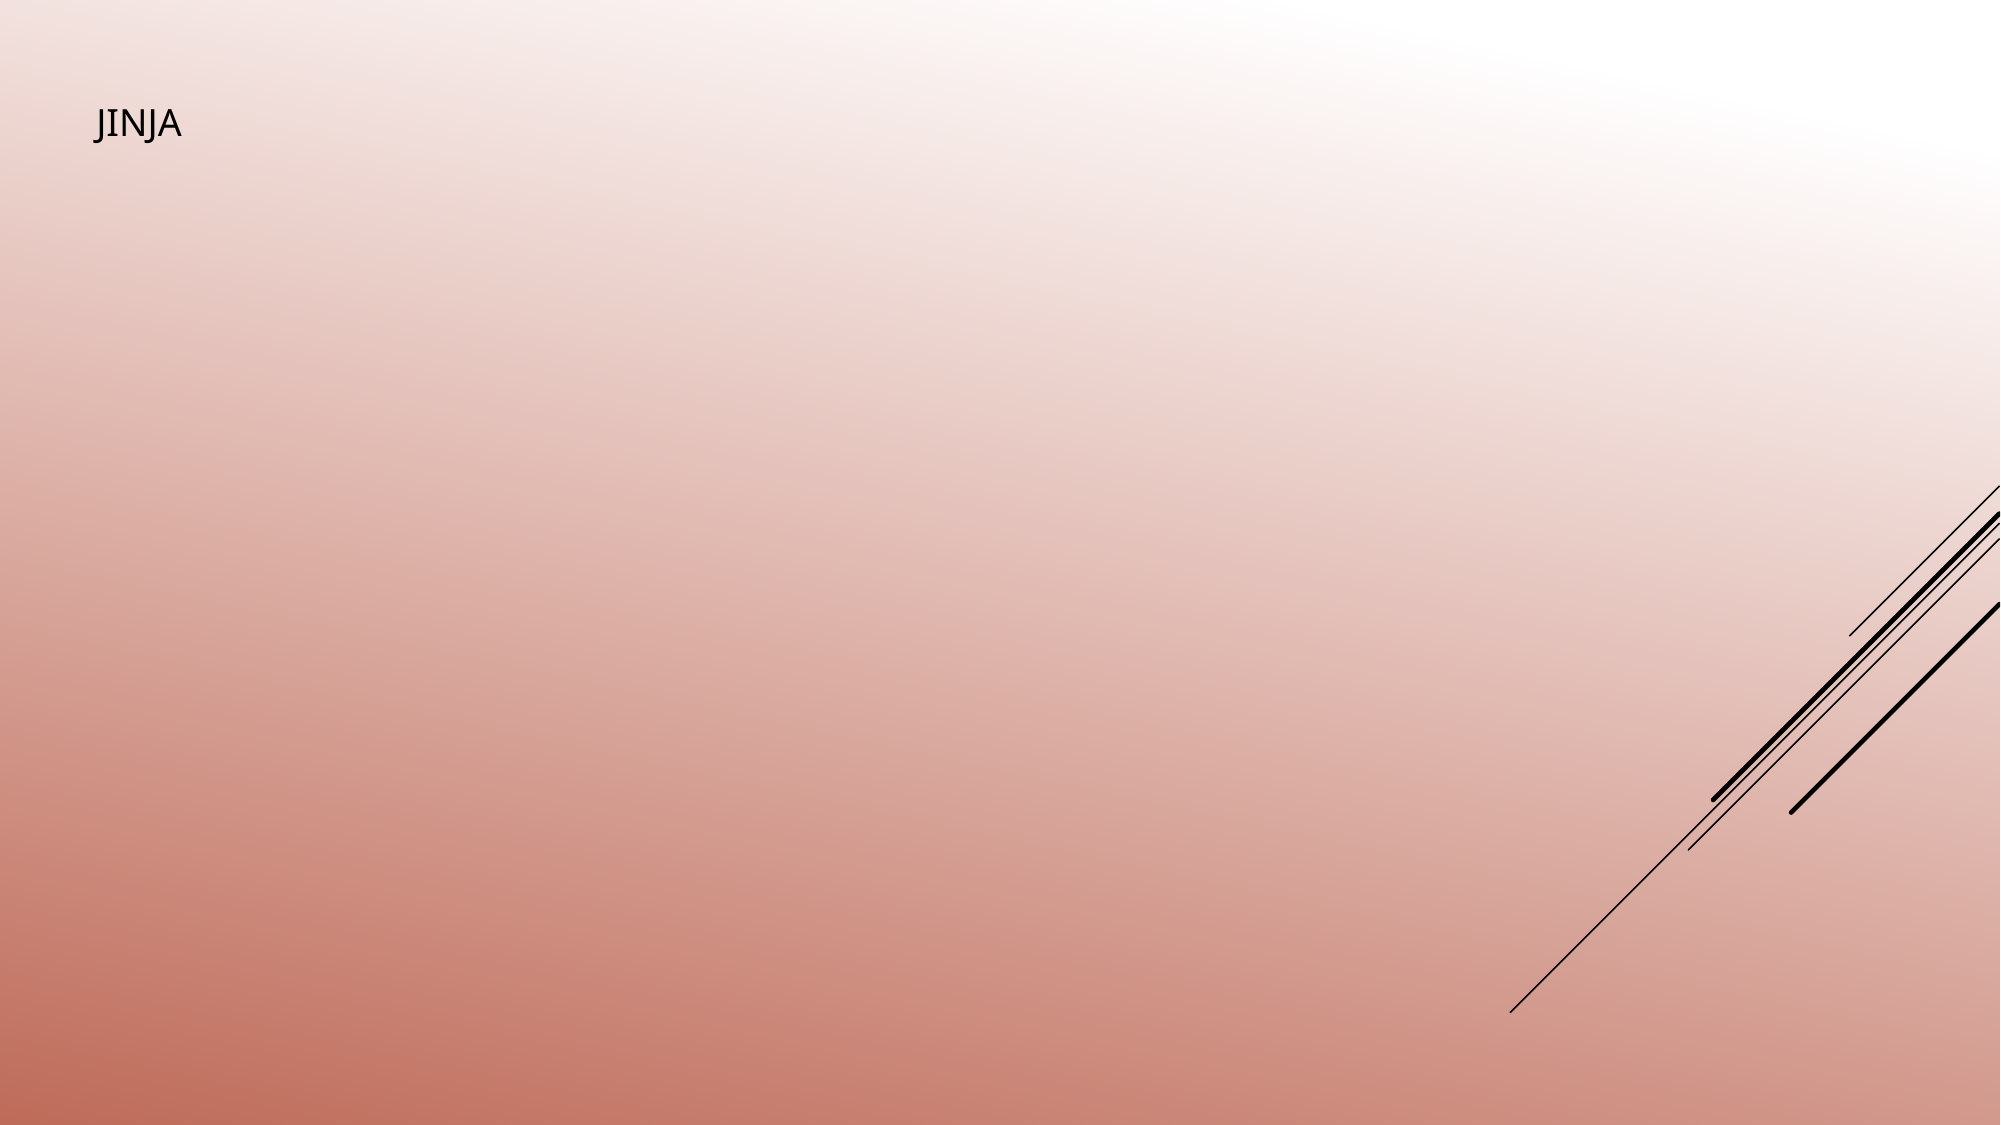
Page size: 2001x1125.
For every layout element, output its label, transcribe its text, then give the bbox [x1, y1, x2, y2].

text_box JINJA [81, 91, 198, 151]
